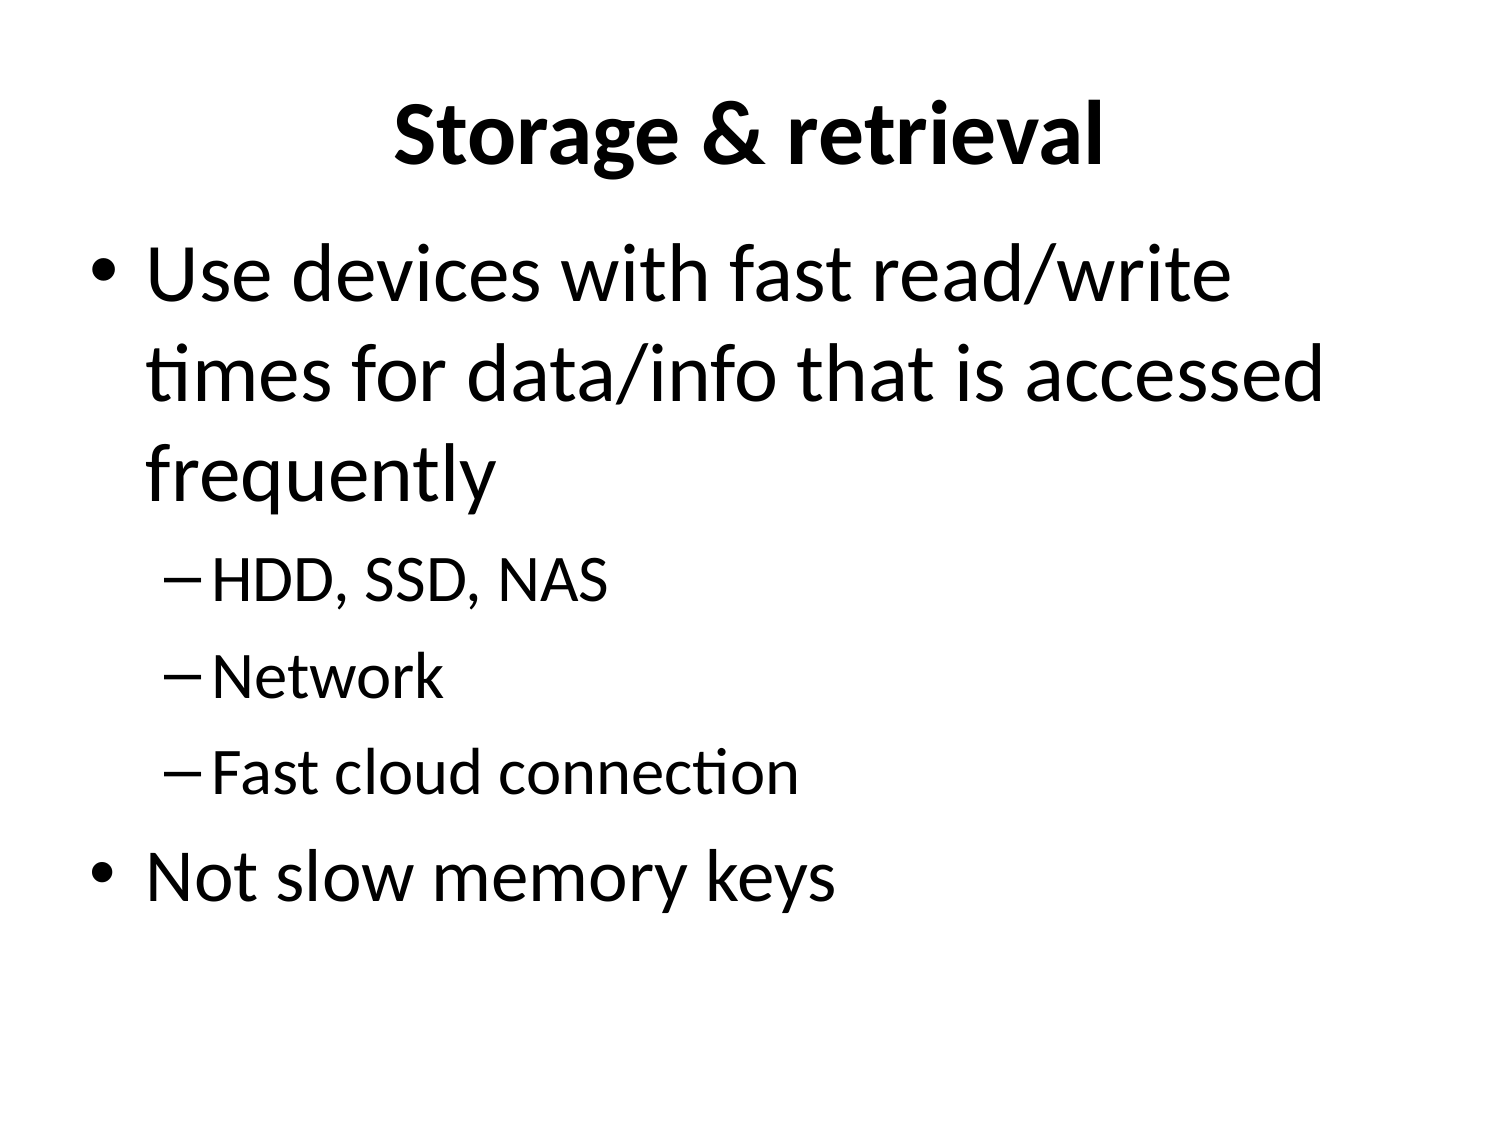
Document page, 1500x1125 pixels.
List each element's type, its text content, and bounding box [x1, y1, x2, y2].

title Storage & retrieval [75, 45, 1425, 211]
text_box Use devices with fast read/write times for data/info that is accessed frequently HDD, SSD, NAS Network Fast cloud connection Not slow memory keys [74, 210, 1418, 1031]
